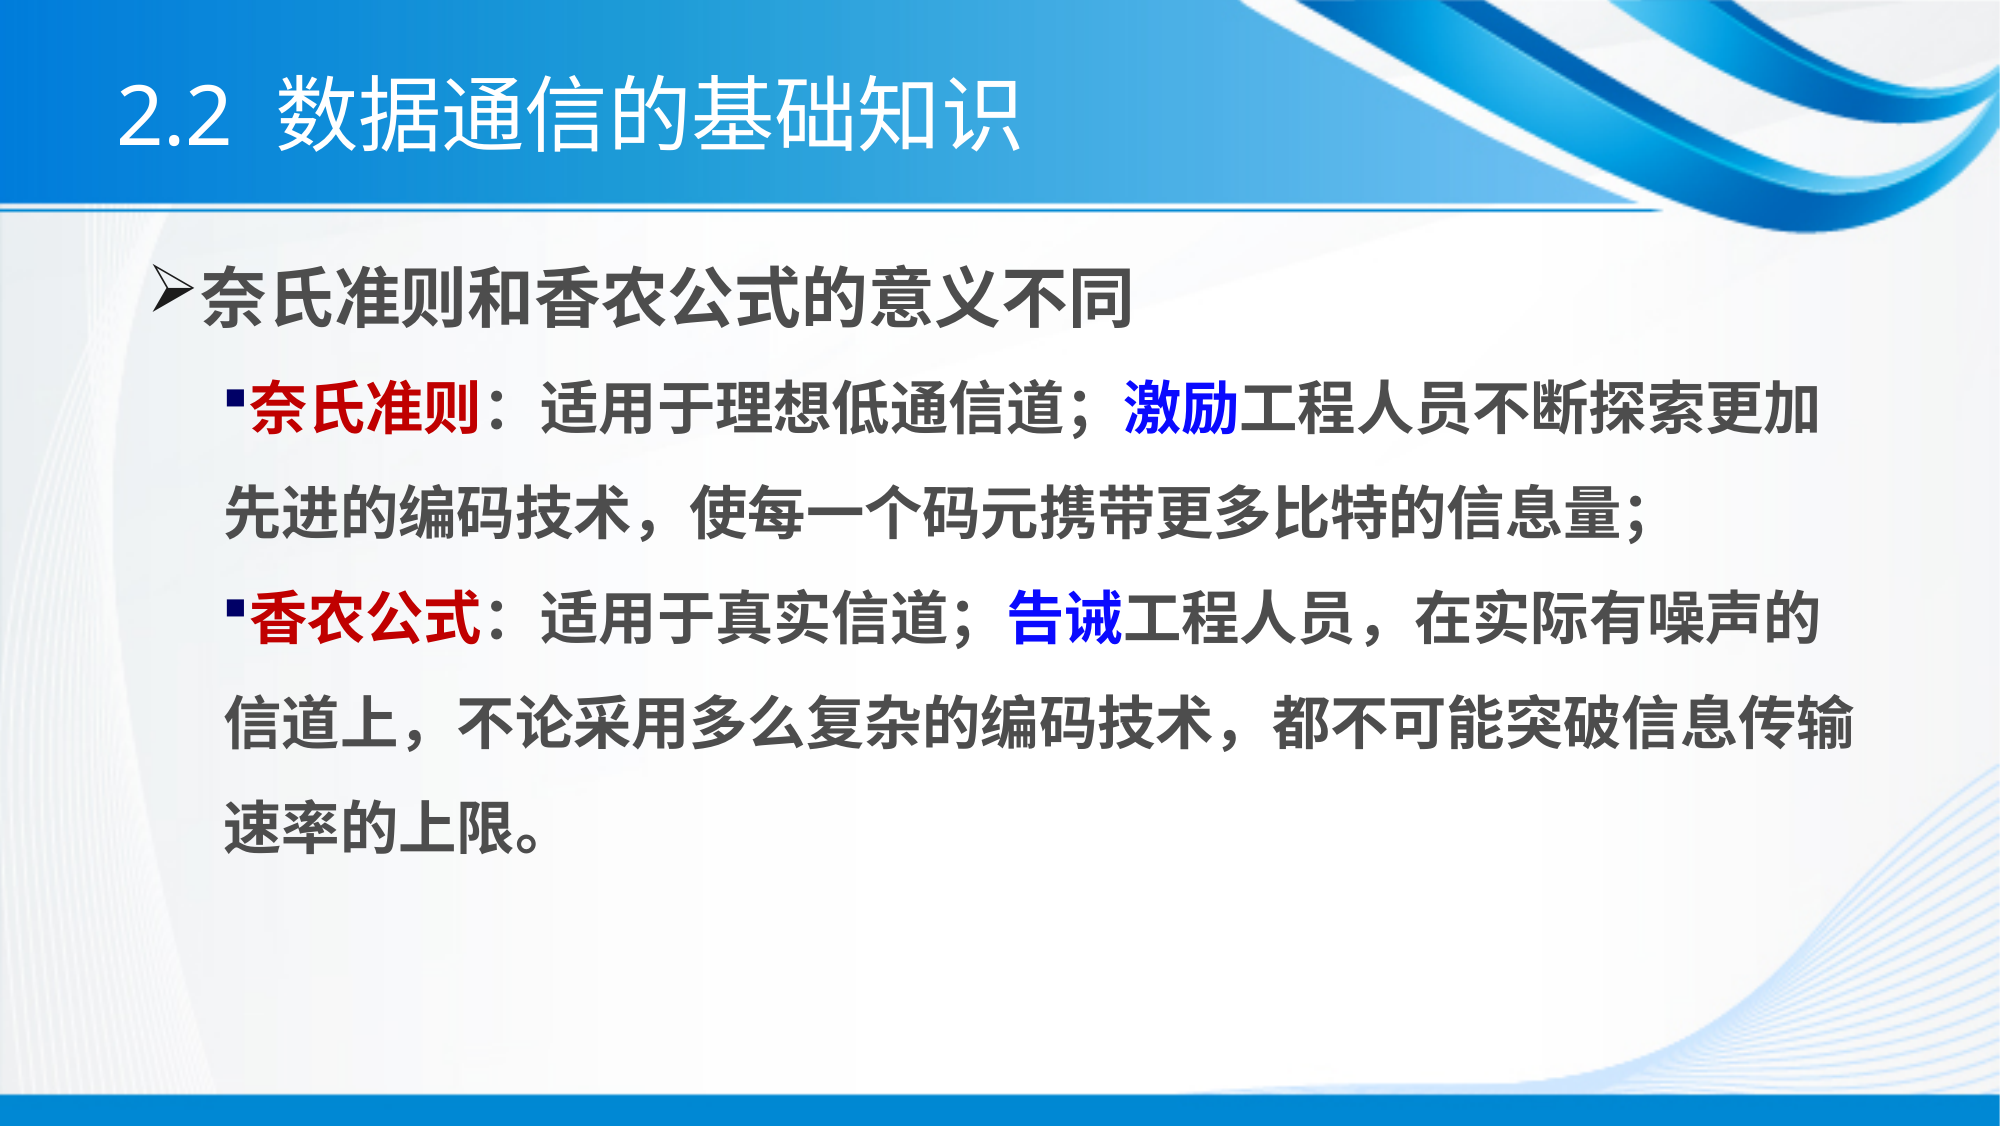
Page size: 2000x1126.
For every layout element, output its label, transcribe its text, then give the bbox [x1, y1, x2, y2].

title 2.2 数据通信的基础知识 [99, 45, 1900, 180]
list 奈氏准则和香农公式的意义不同 奈氏准则：适用于理想低通信道；激励工程人员不断探索更加先进的编码技术，使每一个码元携带更多比特的信息量； 香农公式：适用于真实信道；告诫工程人员，在实际有噪声的信道上，不论采用多么复杂的编码技术，都不可能突破信息传输速率的上限。 [72, 207, 1873, 993]
picture [0, 0, 2000, 1126]
